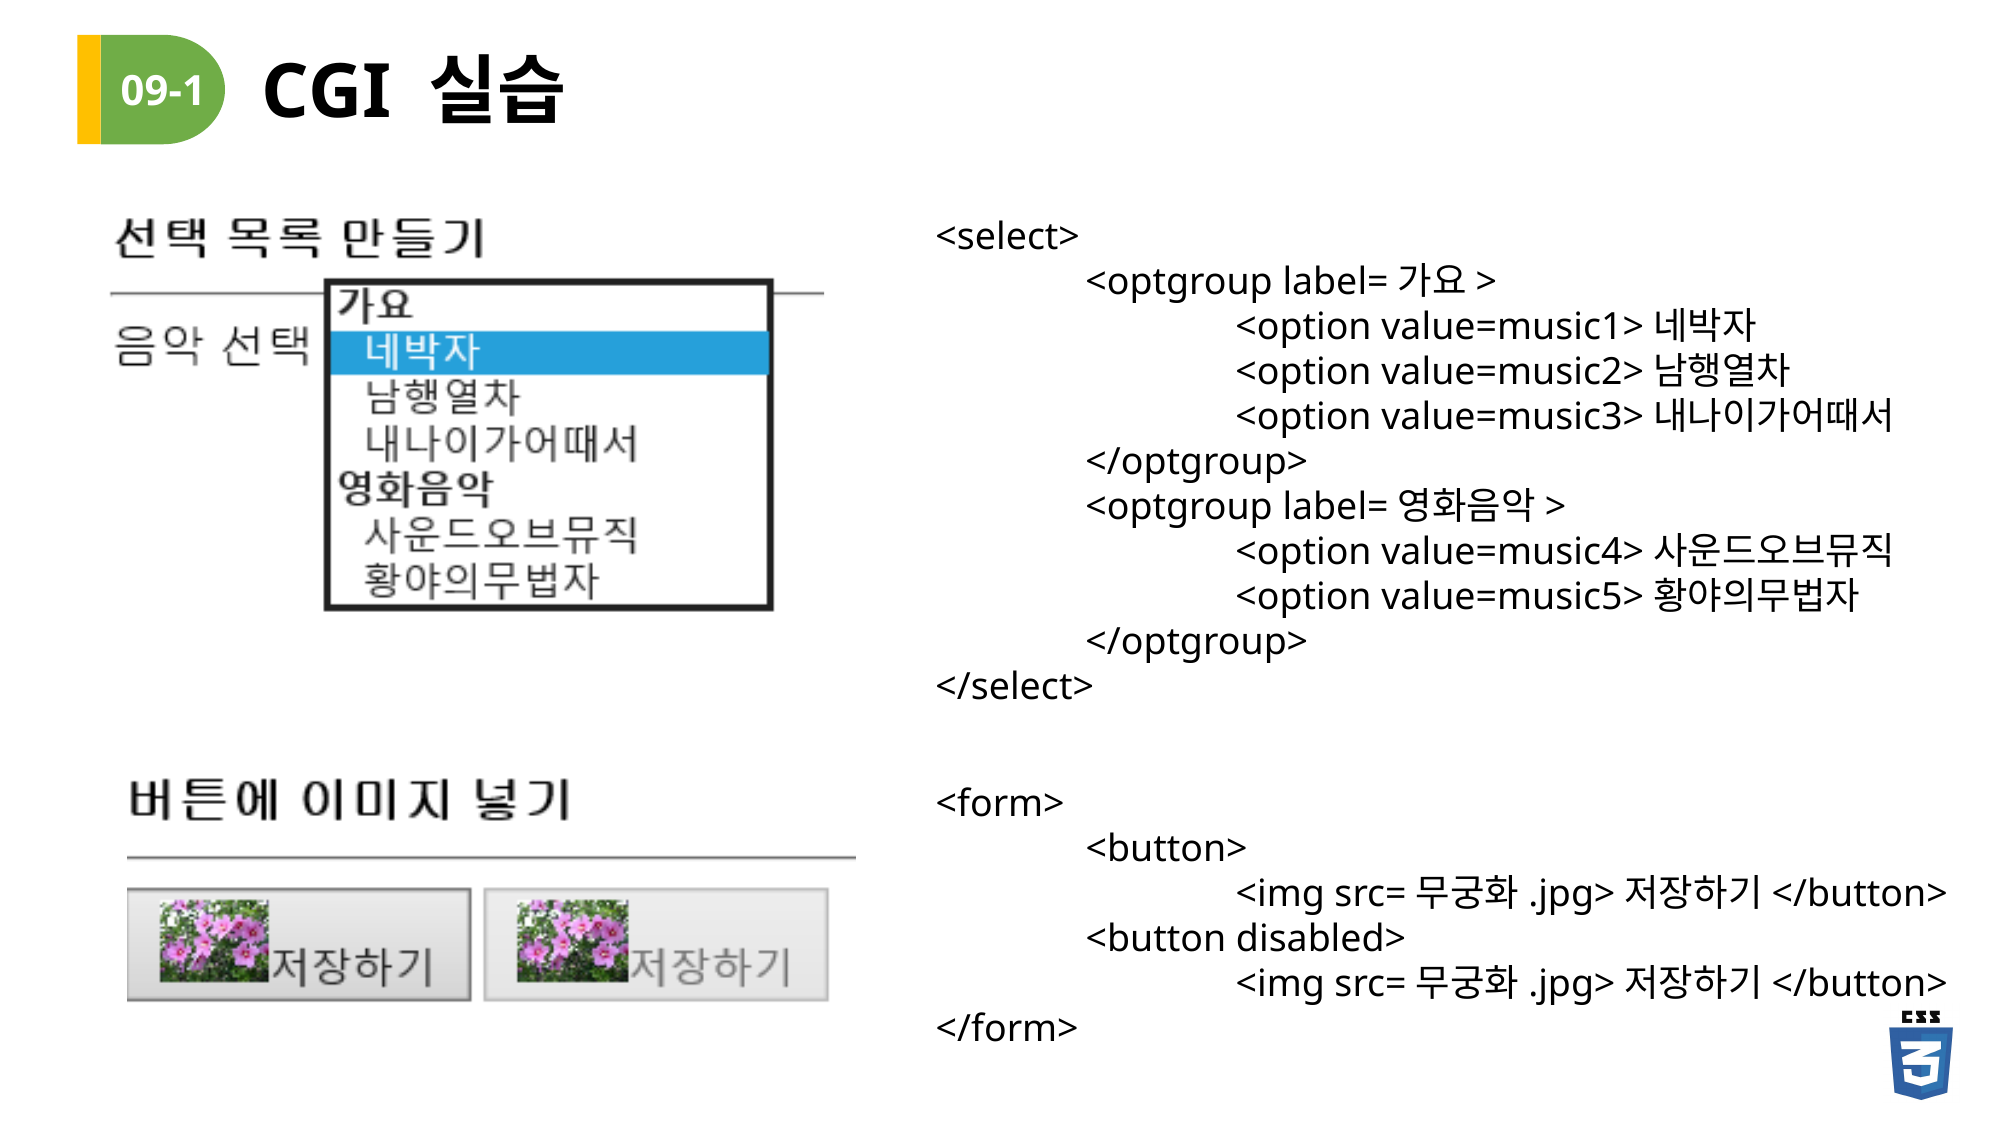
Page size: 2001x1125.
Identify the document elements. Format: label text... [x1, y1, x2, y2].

text_box 09-1 [105, 75, 233, 122]
text_box <form> <button> <img src=무궁화.jpg>저장하기</button> <button disabled> <img src=무궁화.jpg>저장하기</button> </form> [920, 771, 1963, 1057]
text_box [0, 0, 2000, 75]
title CGI 실습 [246, 75, 1739, 149]
picture [105, 204, 825, 658]
picture [1883, 1057, 1960, 1103]
picture [127, 758, 856, 1036]
text_box <select> <optgroup label=가요> <option value=music1>네박자 <option value=music2>남행열차 <option value=music3>내나이가어때서 </optgroup> <optgroup label=영화음악> <option value=music4>사운드오브뮤직 <option value=music5>황야의무법자 </optgroup> </select> [920, 204, 1910, 715]
